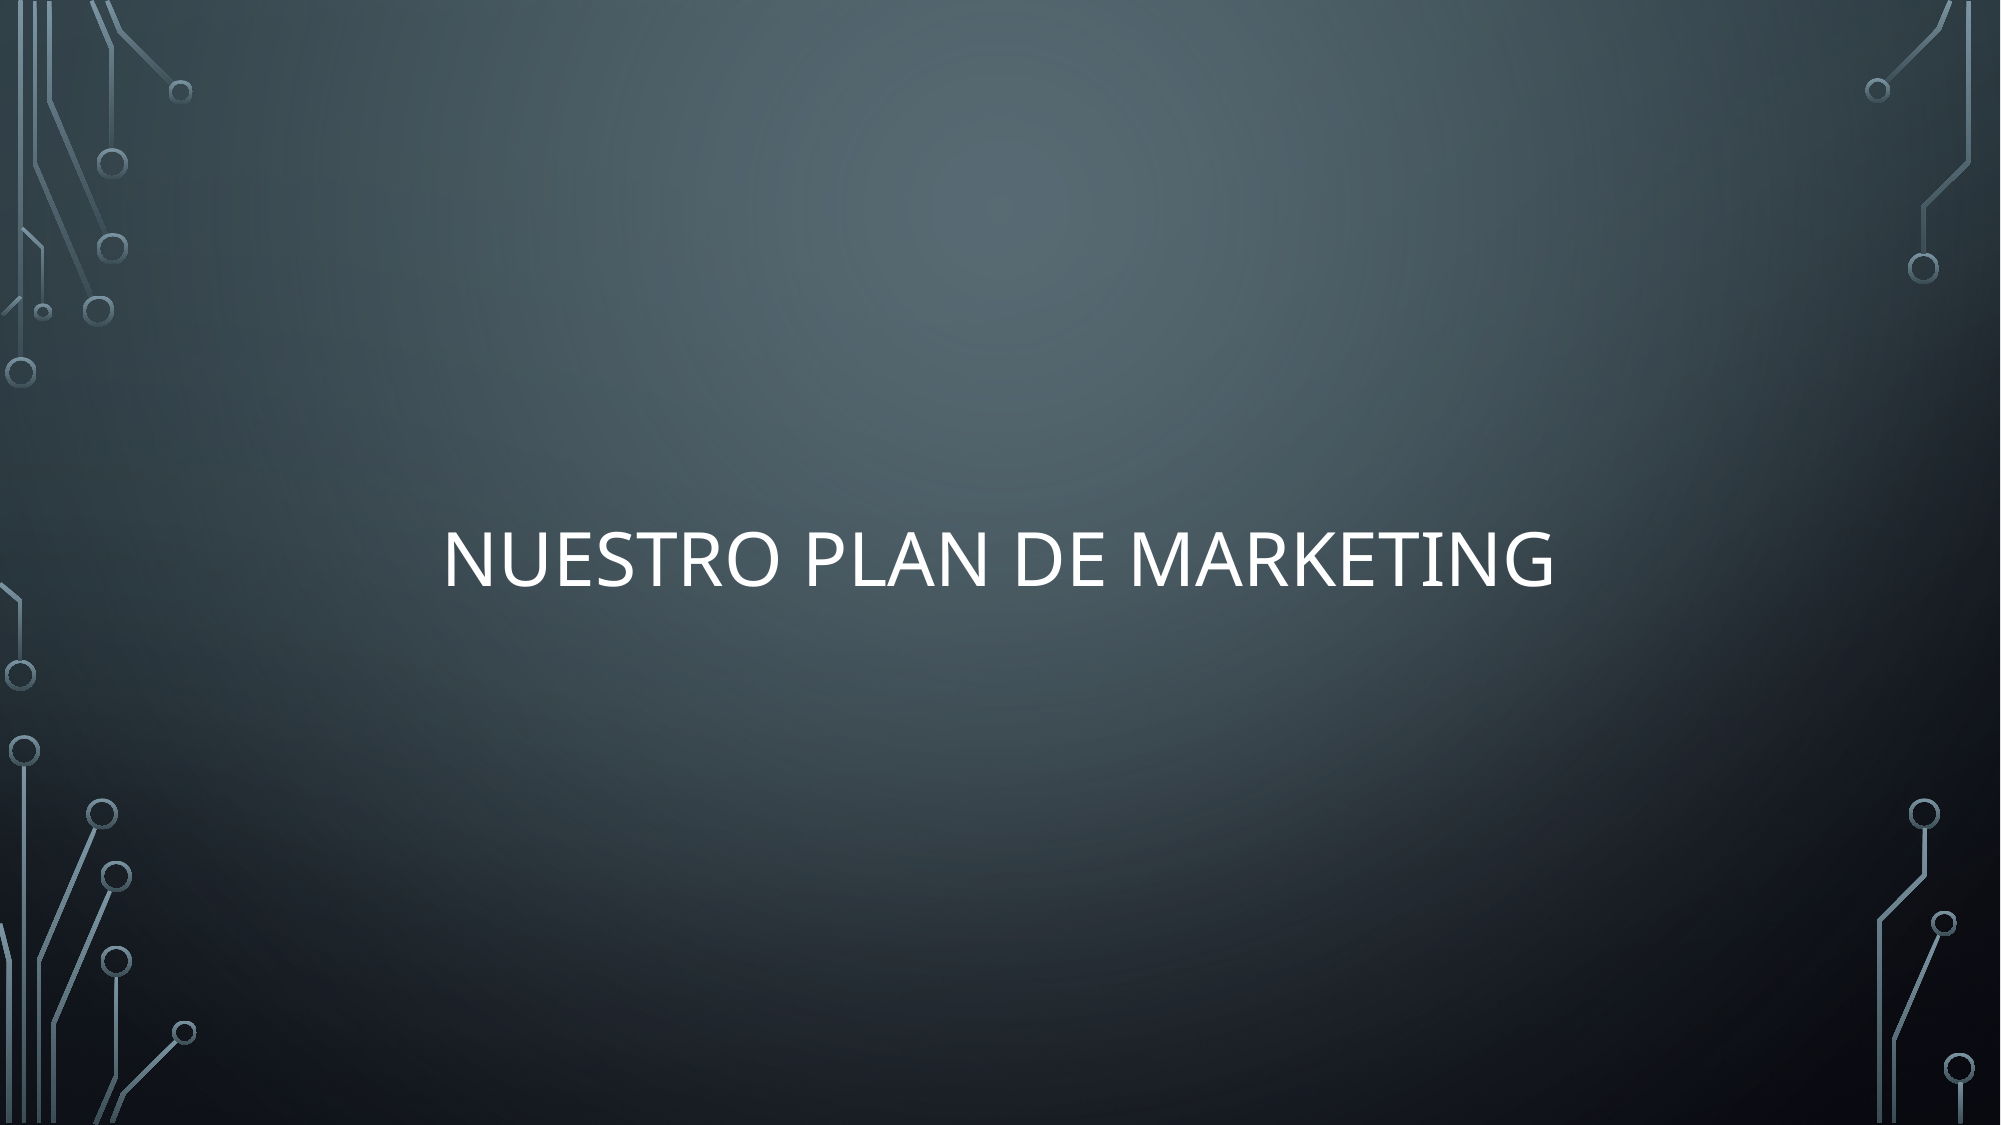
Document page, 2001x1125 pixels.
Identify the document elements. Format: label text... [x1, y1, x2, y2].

title NUESTRO PLAN DE MARKETING [187, 441, 1813, 684]
